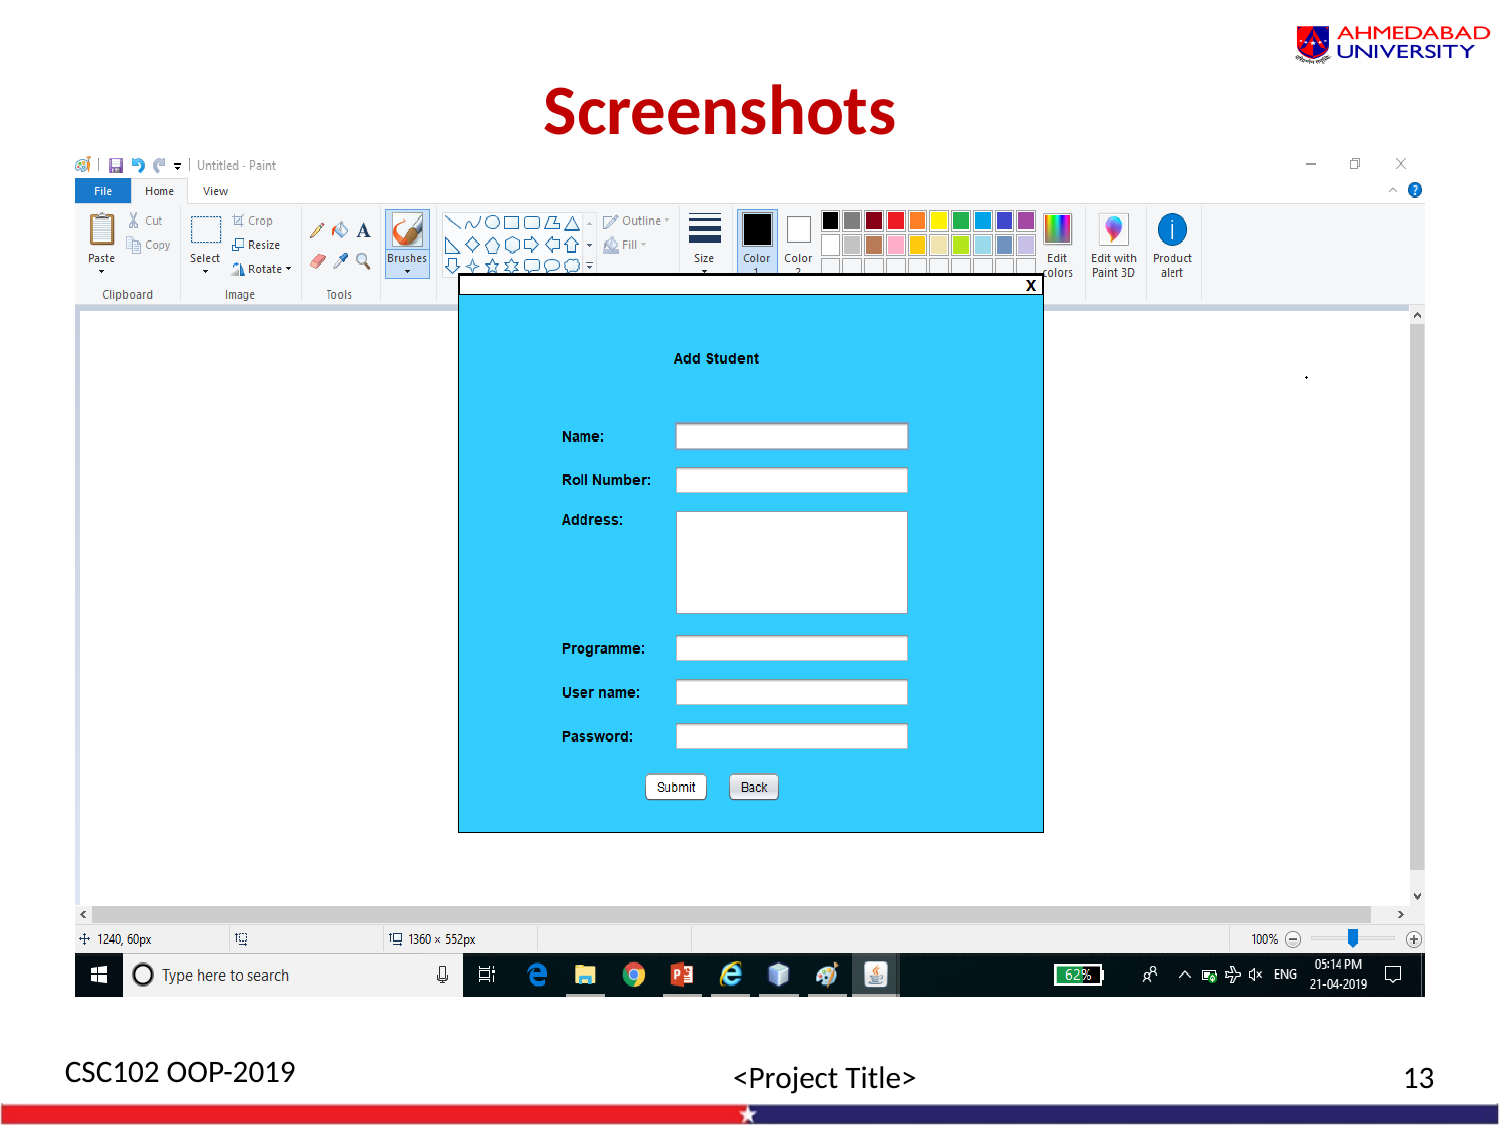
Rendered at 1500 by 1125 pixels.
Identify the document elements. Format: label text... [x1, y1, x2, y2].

picture [1286, 8, 1499, 82]
picture [74, 153, 1426, 998]
picture [0, 1103, 1500, 1125]
title Screenshots [37, 62, 1388, 150]
